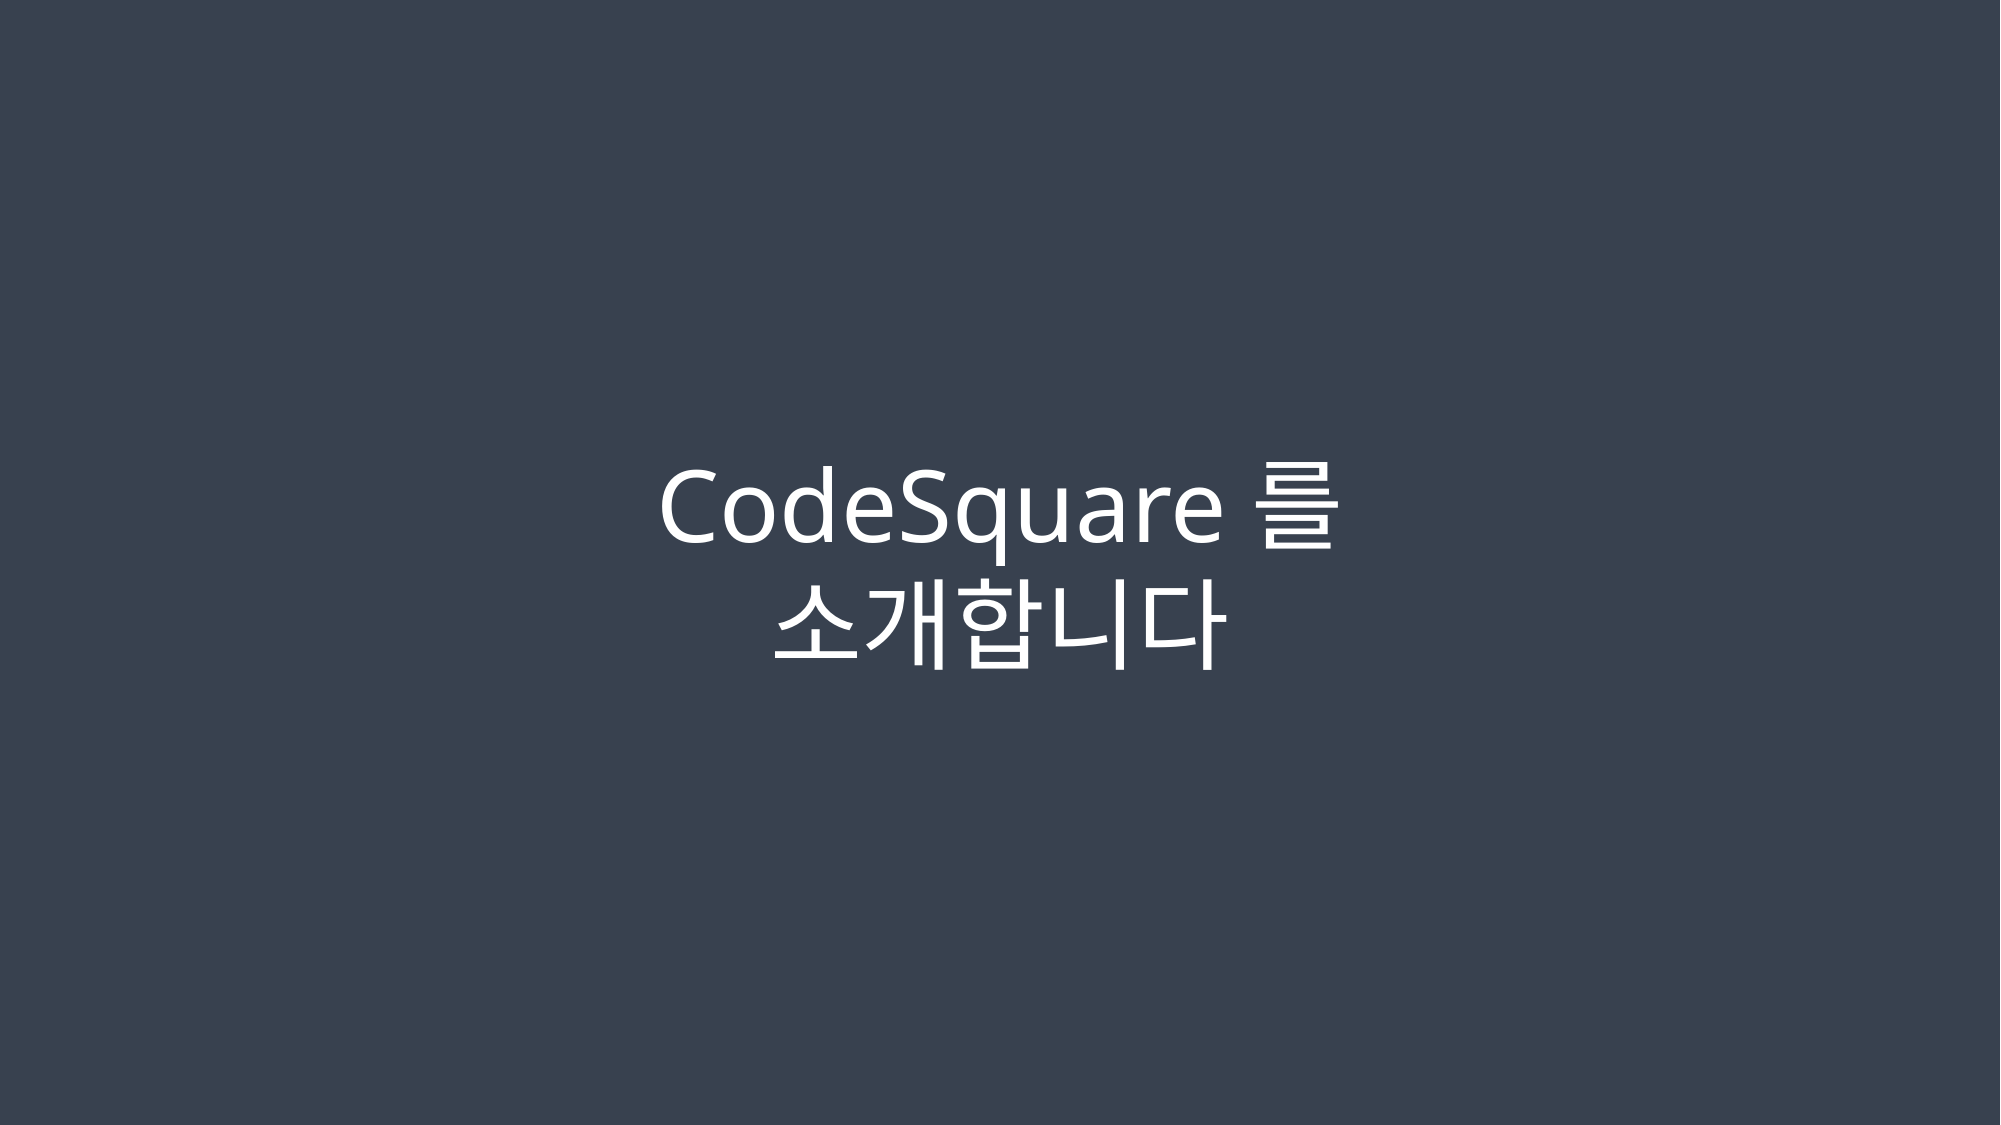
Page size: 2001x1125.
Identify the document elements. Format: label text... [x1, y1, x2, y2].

text_box CodeSquare를 소개합니다 [558, 434, 1442, 690]
